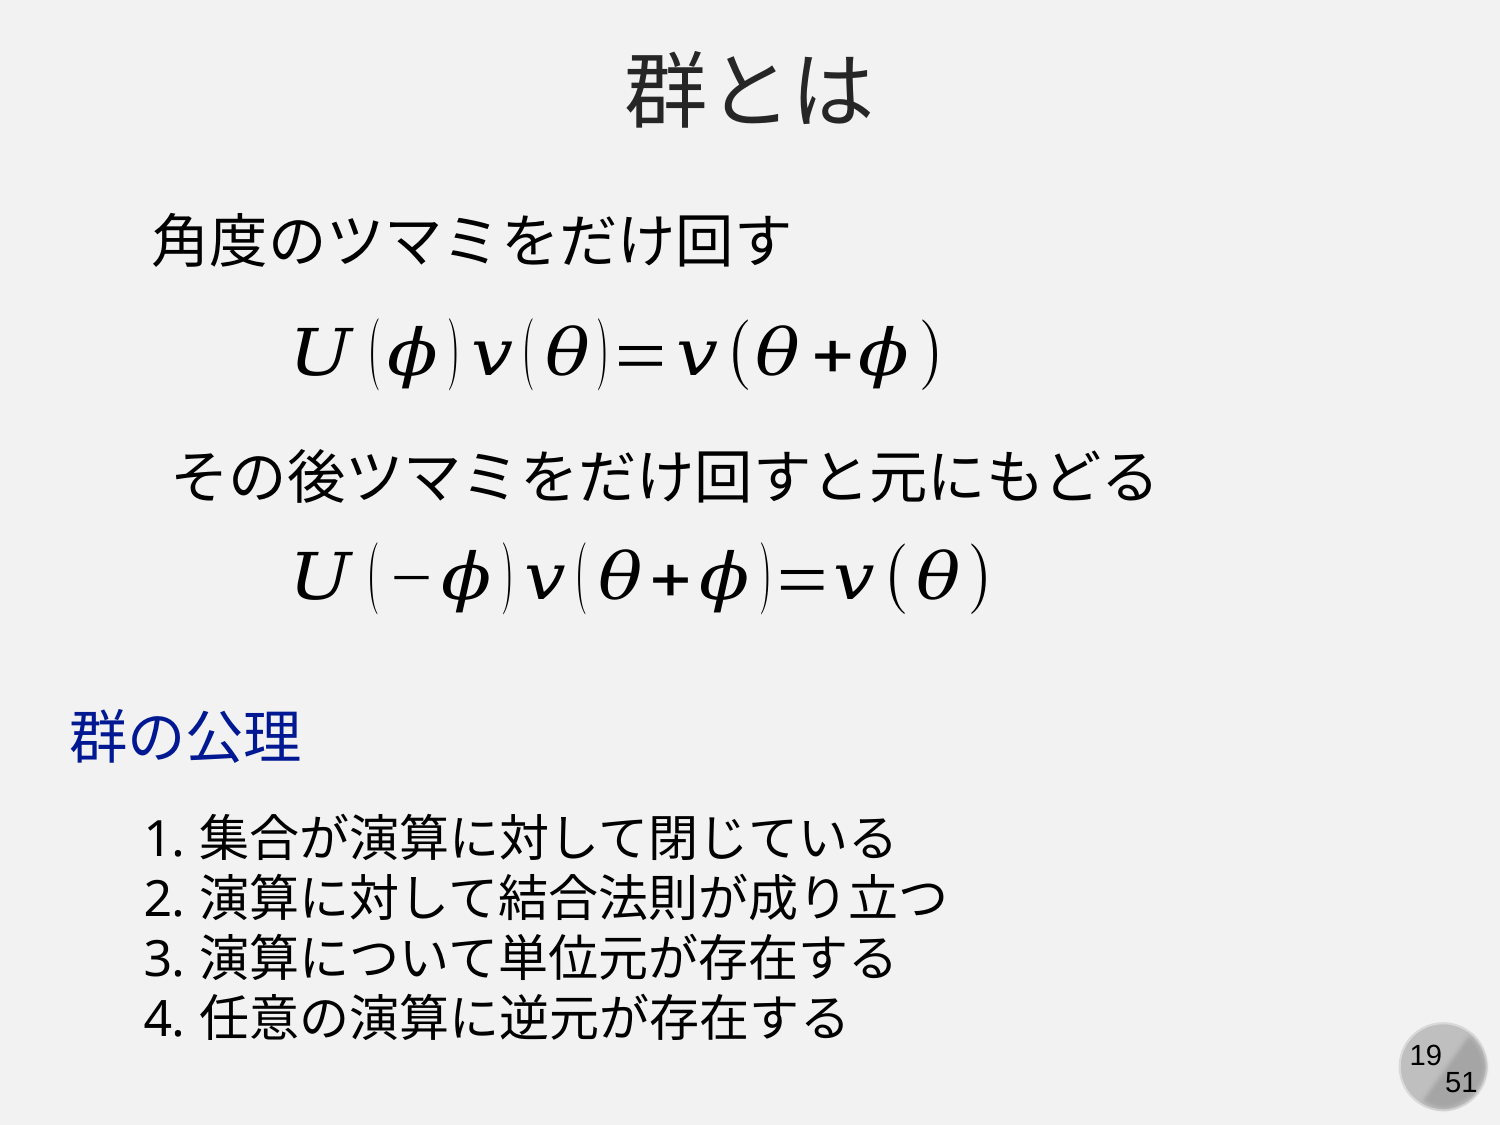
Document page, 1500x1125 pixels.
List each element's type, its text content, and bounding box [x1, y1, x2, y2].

text_box 群の公理 [54, 692, 318, 778]
list 群とは [0, 31, 1500, 155]
text_box 集合が演算に対して閉じている 演算に対して結合法則が成り立つ 演算について単位元が存在する 任意の演算に逆元が存在する [128, 798, 964, 1054]
